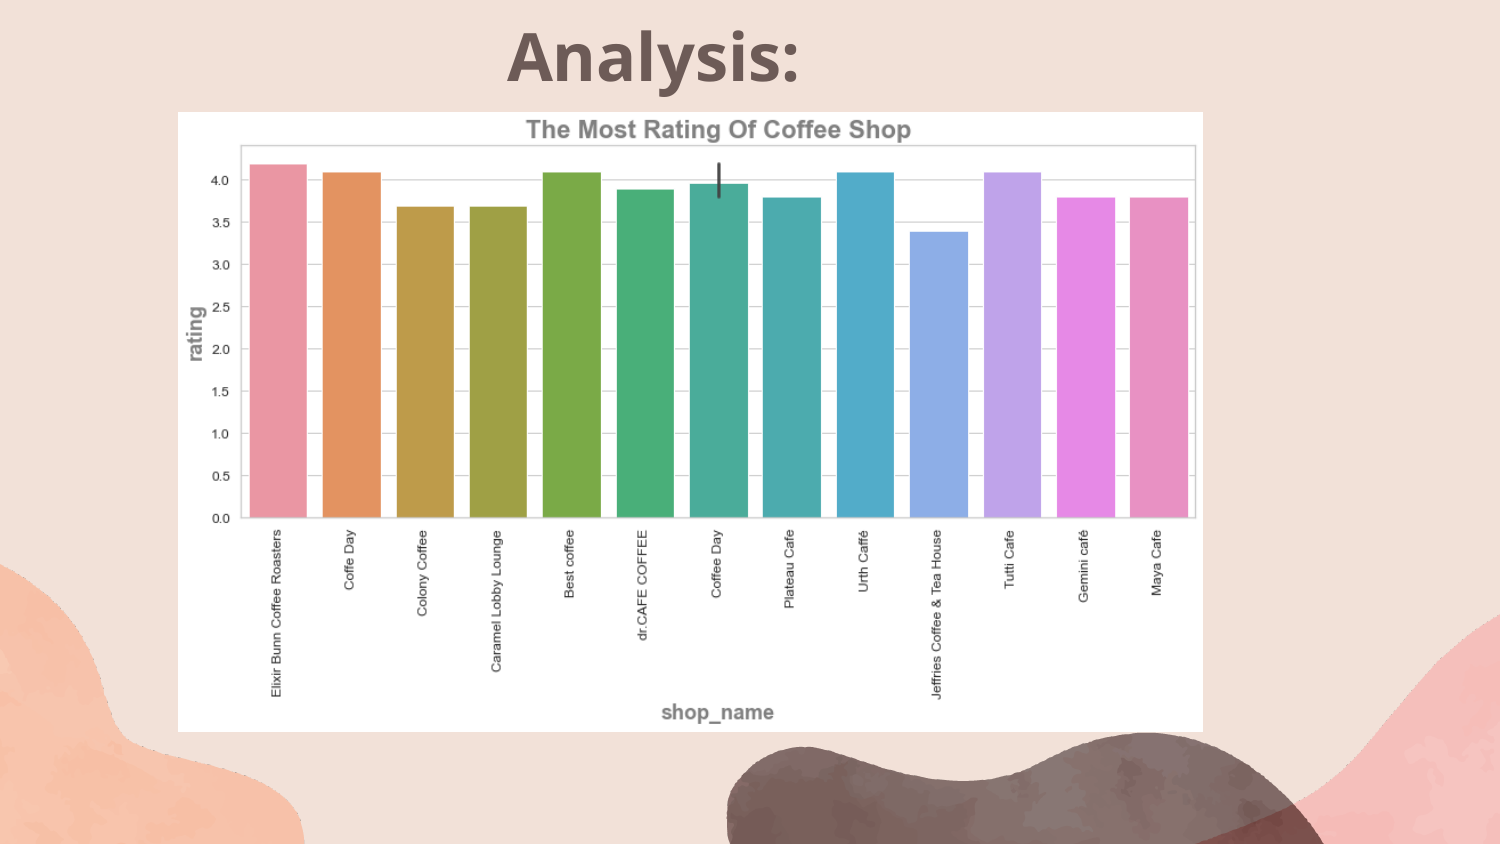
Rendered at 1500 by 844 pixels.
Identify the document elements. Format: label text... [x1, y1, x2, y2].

title Analysis: [303, 0, 1006, 110]
picture [0, 0, 1500, 844]
